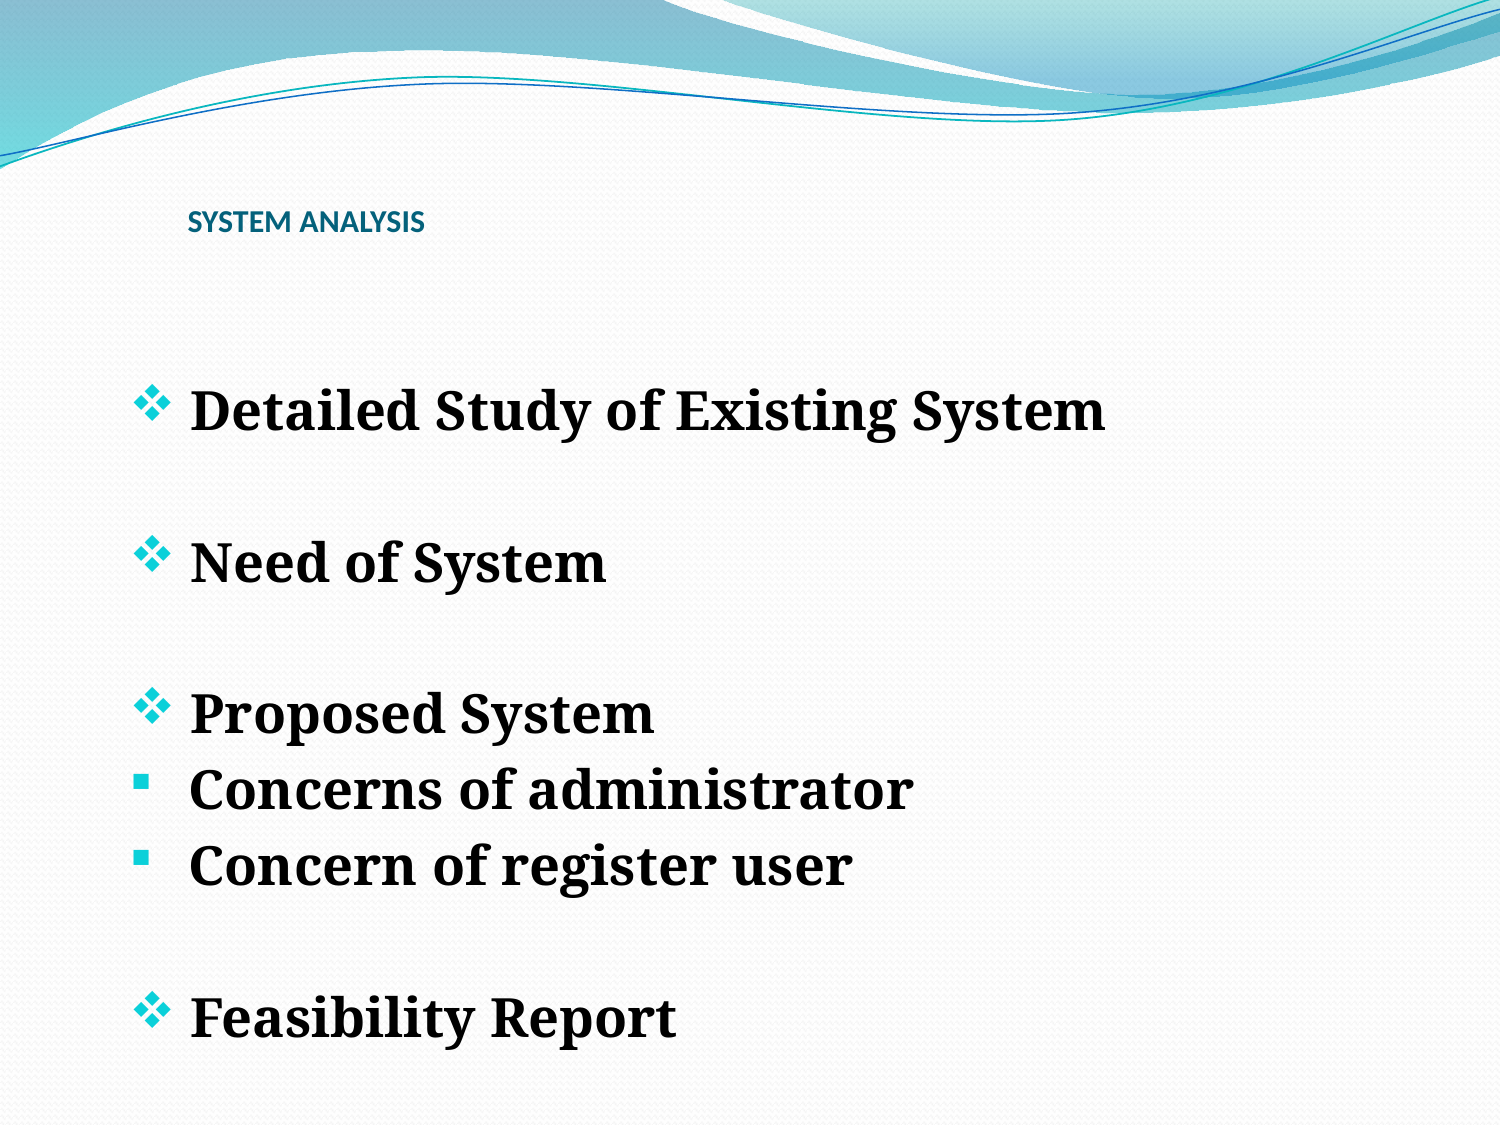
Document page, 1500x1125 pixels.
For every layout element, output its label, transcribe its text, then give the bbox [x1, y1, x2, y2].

list Detailed Study of Existing System Need of System Proposed System Concerns of administrator Concern of register user Feasibility Report [114, 368, 1386, 1088]
title SYSTEM ANALYSIS [75, 115, 1425, 303]
